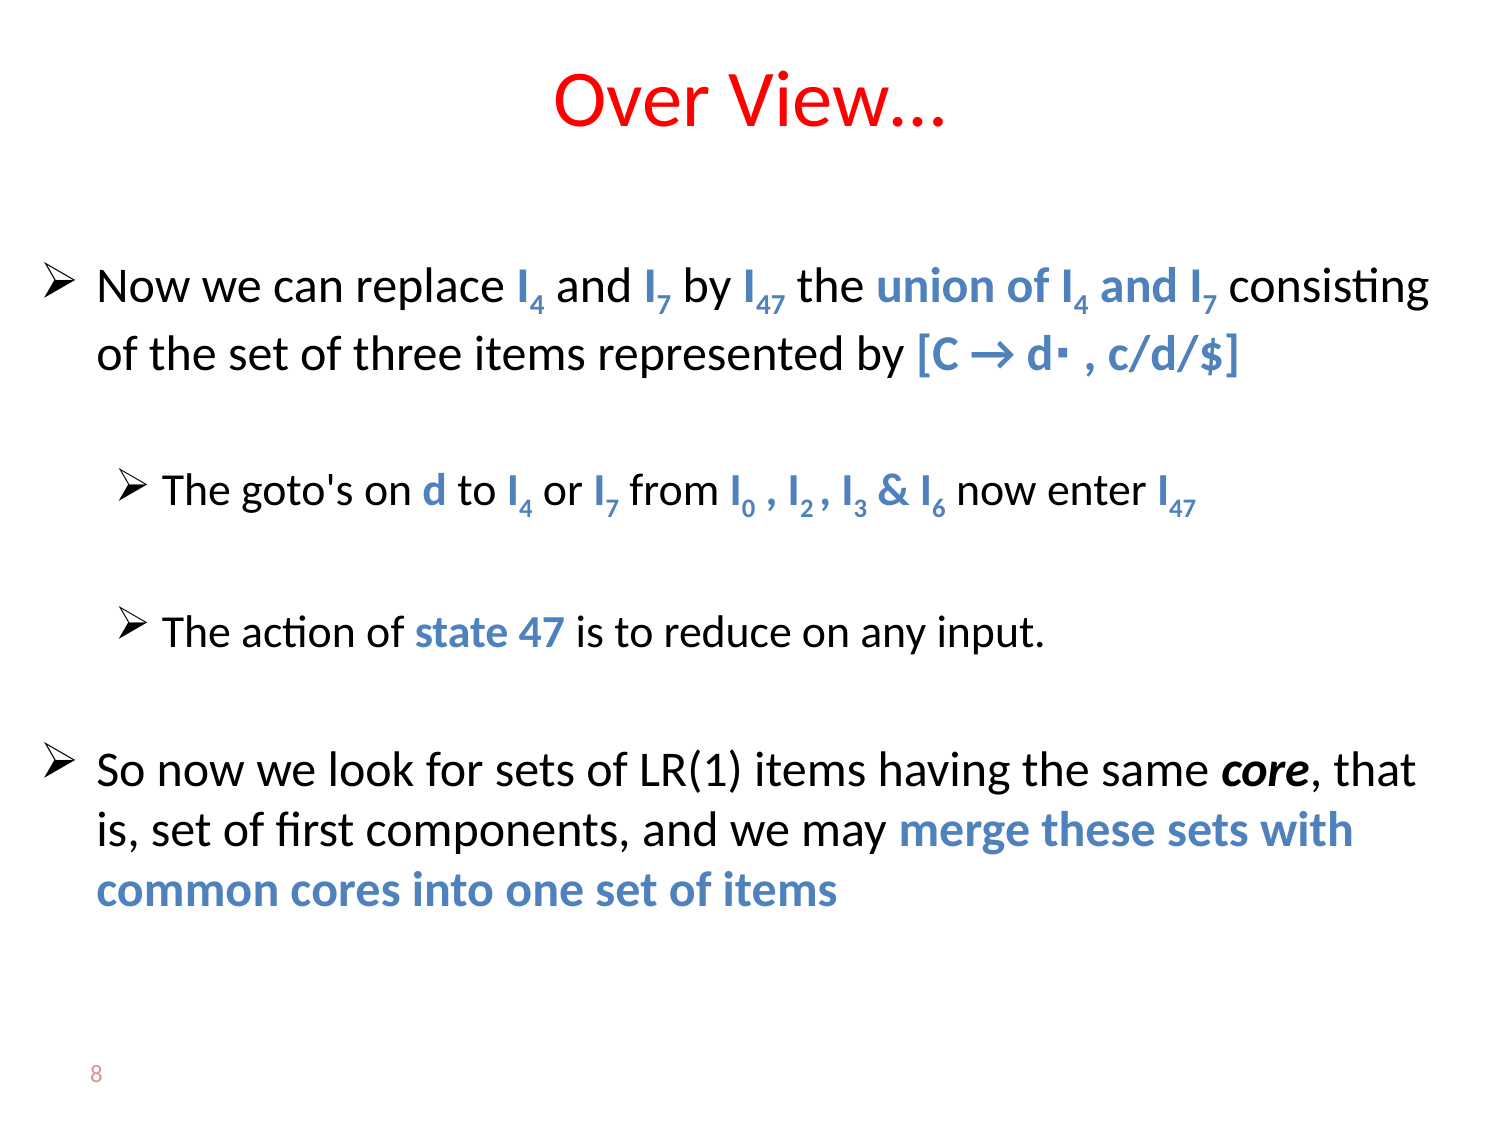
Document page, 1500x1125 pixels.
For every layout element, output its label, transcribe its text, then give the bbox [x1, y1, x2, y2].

slide_number 8 [75, 1042, 425, 1103]
list Now we can replace I4 and I7 by I47 the union of I4 and I7 consisting of the set of three items represented by [C → d∙ , c/d/$] The goto's on d to I4 or I7 from I0 , I2 , I3 & I6 now enter I47 The action of state 47 is to reduce on any input. So now we look for sets of LR(1) items having the same core, that is, set of first components, and we may merge these sets with common cores into one set of items [24, 174, 1475, 1038]
title Over View… [75, 37, 1425, 150]
